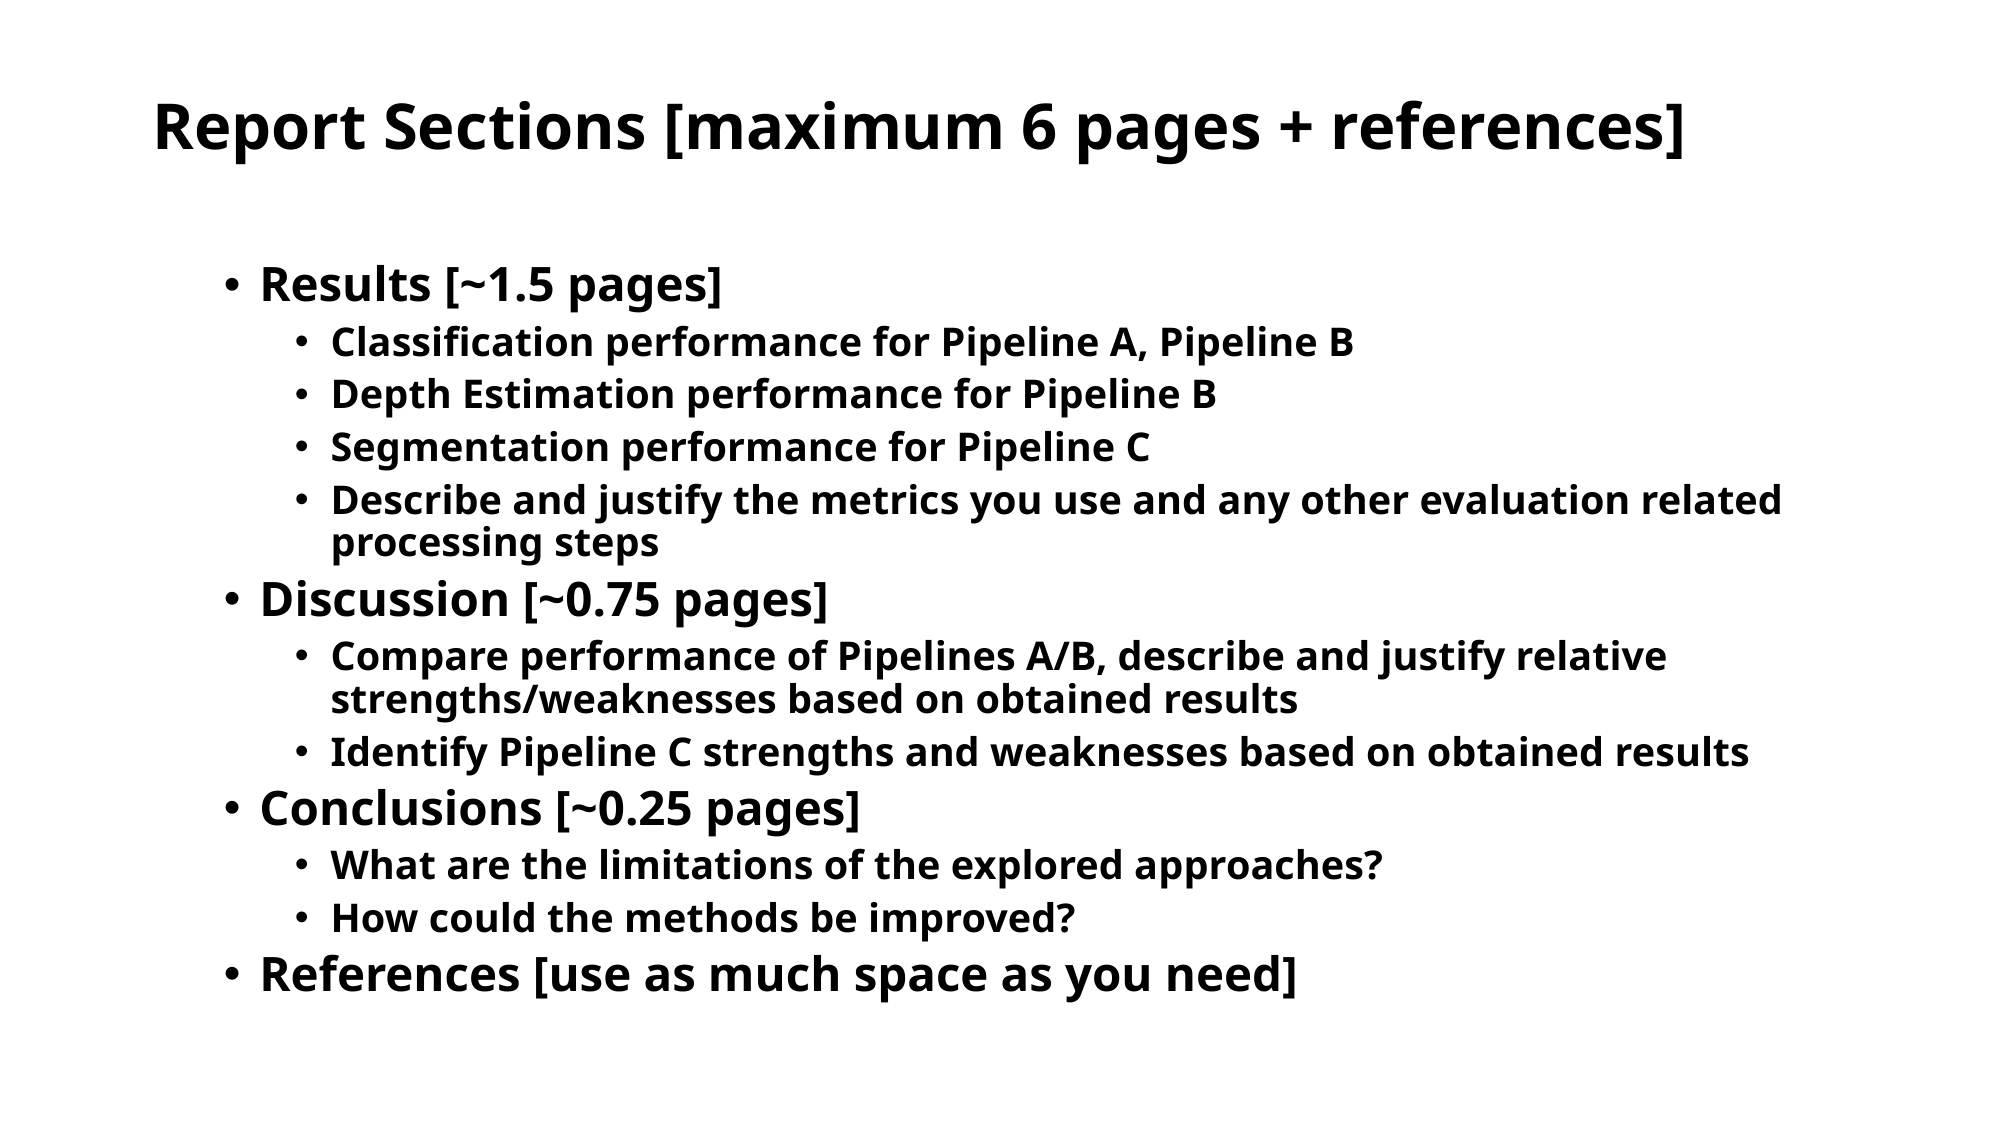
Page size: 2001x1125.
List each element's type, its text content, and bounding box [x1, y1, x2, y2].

list Report Sections [maximum 6 pages + references] Results [~1.5 pages] Classification performance for Pipeline A, Pipeline B Depth Estimation performance for Pipeline B Segmentation performance for Pipeline C Describe and justify the metrics you use and any other evaluation related processing steps Discussion [~0.75 pages] Compare performance of Pipelines A/B, describe and justify relative strengths/weaknesses based on obtained results Identify Pipeline C strengths and weaknesses based on obtained results Conclusions [~0.25 pages] What are the limitations of the explored approaches? How could the methods be improved? References [use as much space as you need] [137, 87, 1863, 1014]
